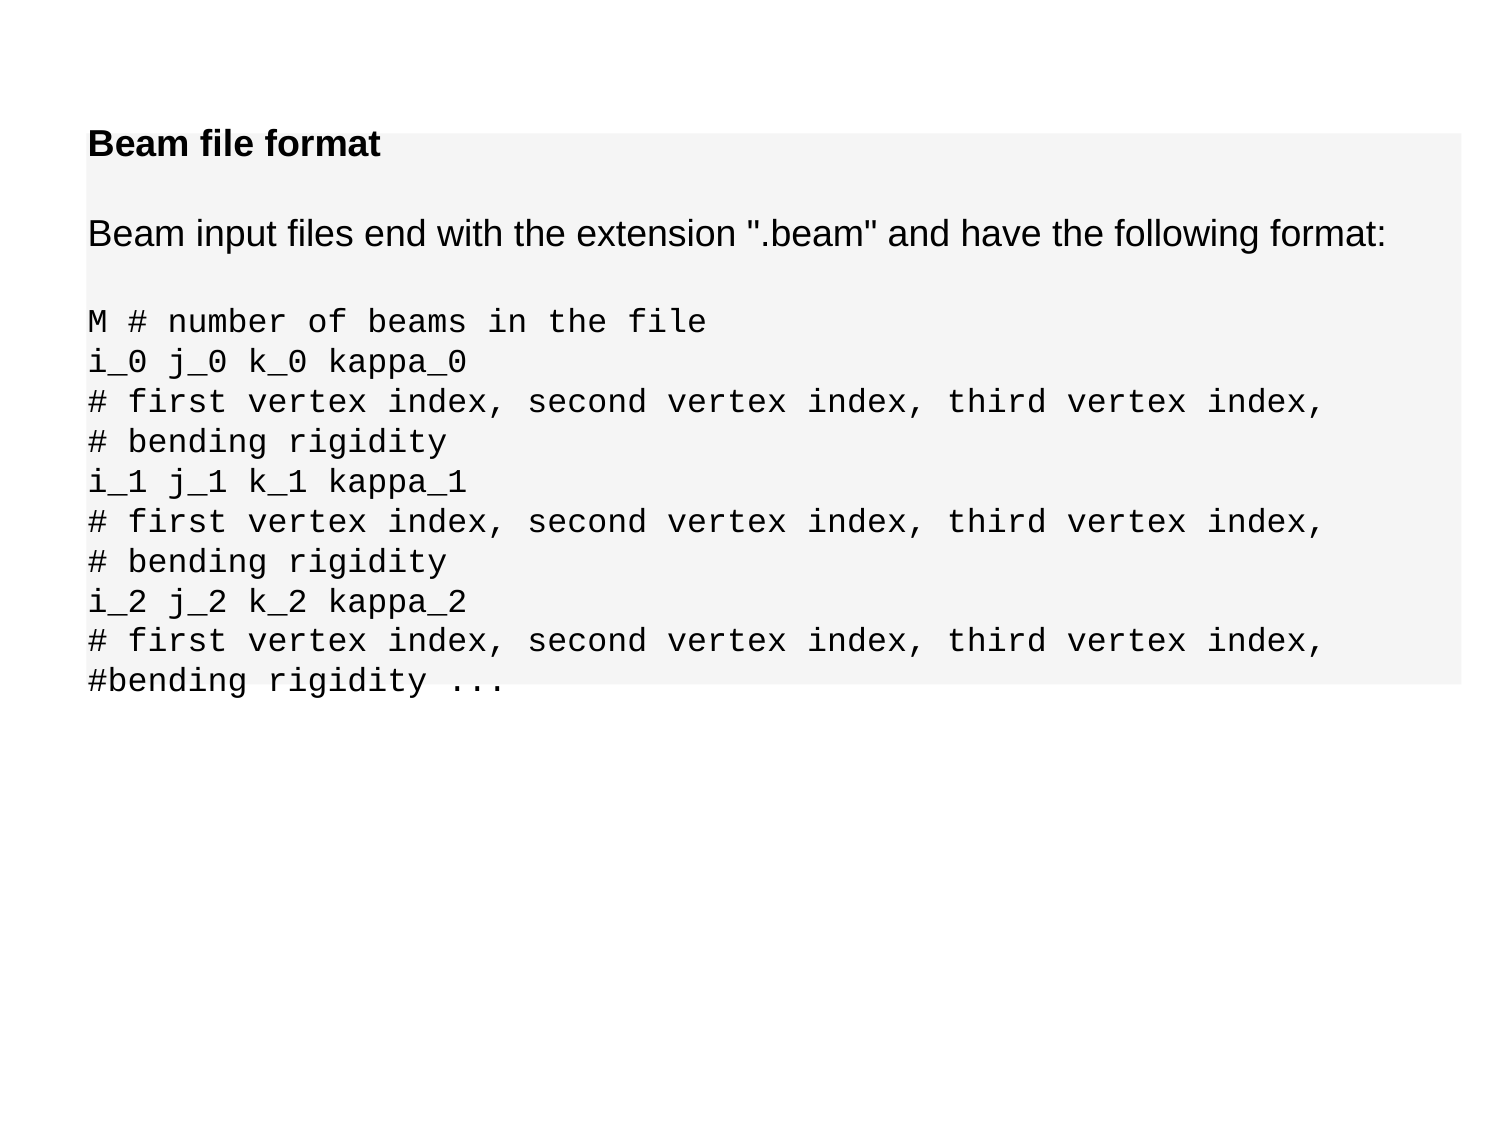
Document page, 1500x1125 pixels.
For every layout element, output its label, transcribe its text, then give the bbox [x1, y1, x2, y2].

text_box Beam file format Beam input files end with the extension ".beam" and have the following format: M # number of beams in the file i_0 j_0 k_0 kappa_0 # first vertex index, second vertex index, third vertex index, # bending rigidity i_1 j_1 k_1 kappa_1 # first vertex index, second vertex index, third vertex index, # bending rigidity i_2 j_2 k_2 kappa_2 # first vertex index, second vertex index, third vertex index, #bending rigidity ... [86, 133, 1462, 685]
